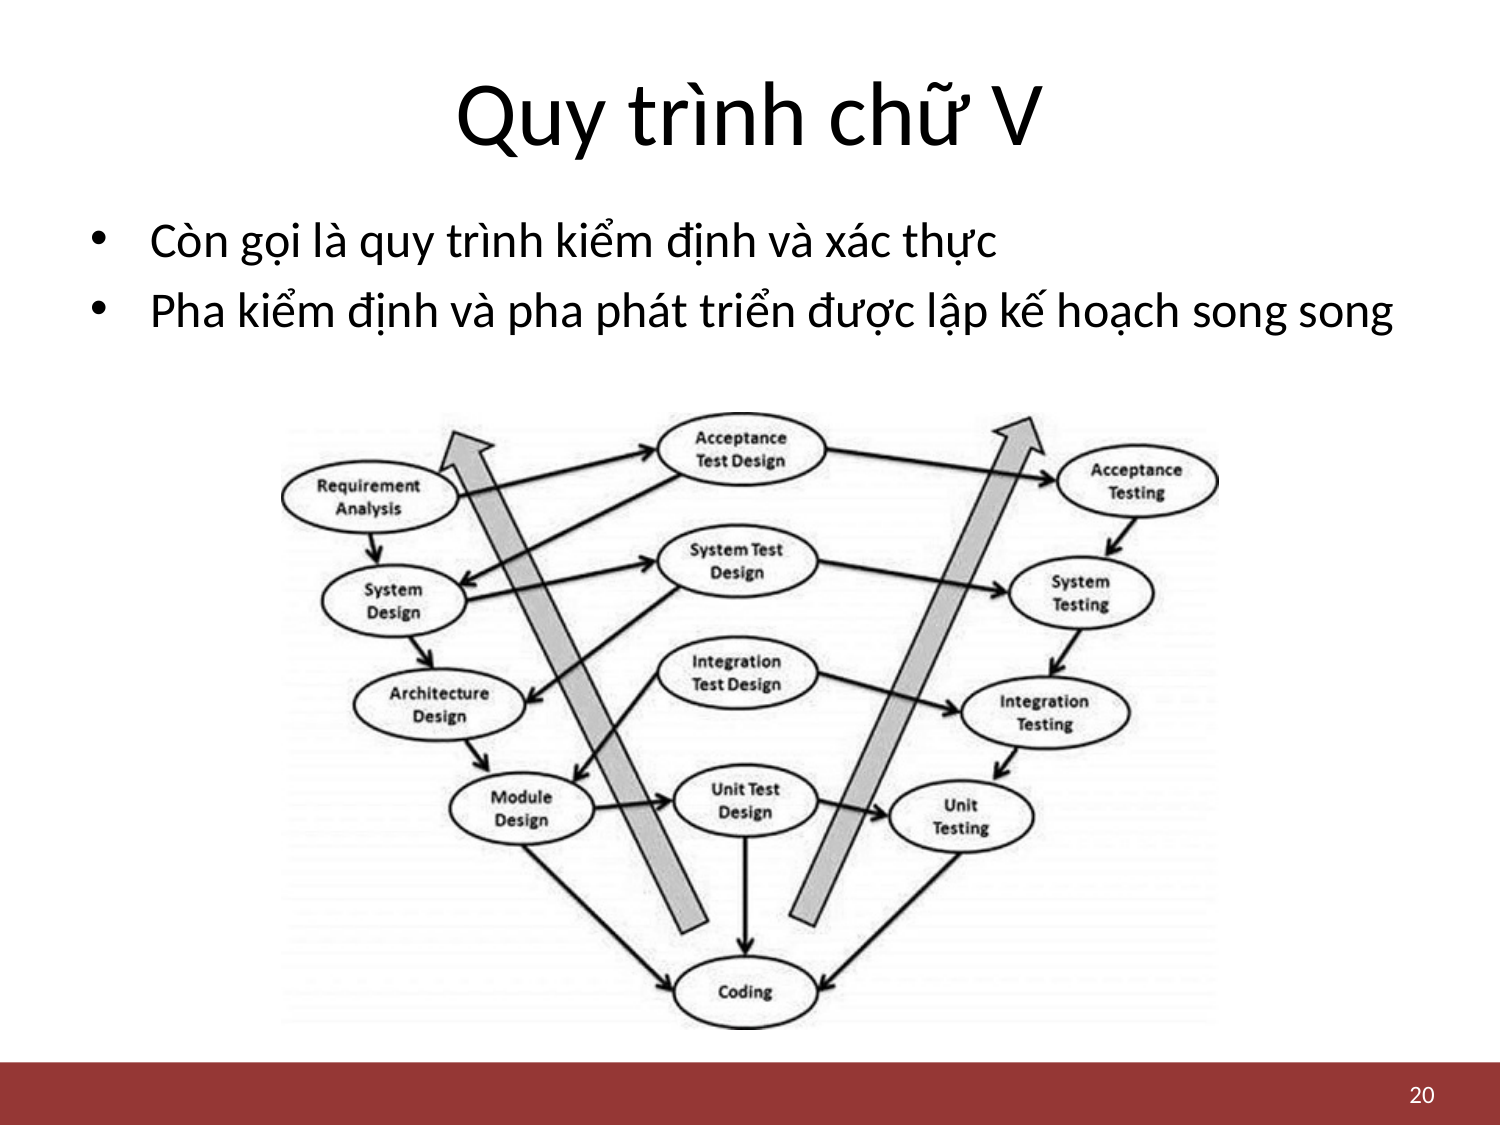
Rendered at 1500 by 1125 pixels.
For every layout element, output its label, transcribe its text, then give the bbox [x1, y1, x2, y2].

picture [281, 412, 1219, 1030]
title Quy trình chữ V [75, 37, 1425, 180]
list Còn gọi là quy trình kiểm định và xác thực Pha kiểm định và pha phát triển được lập kế hoạch song song [75, 200, 1425, 363]
